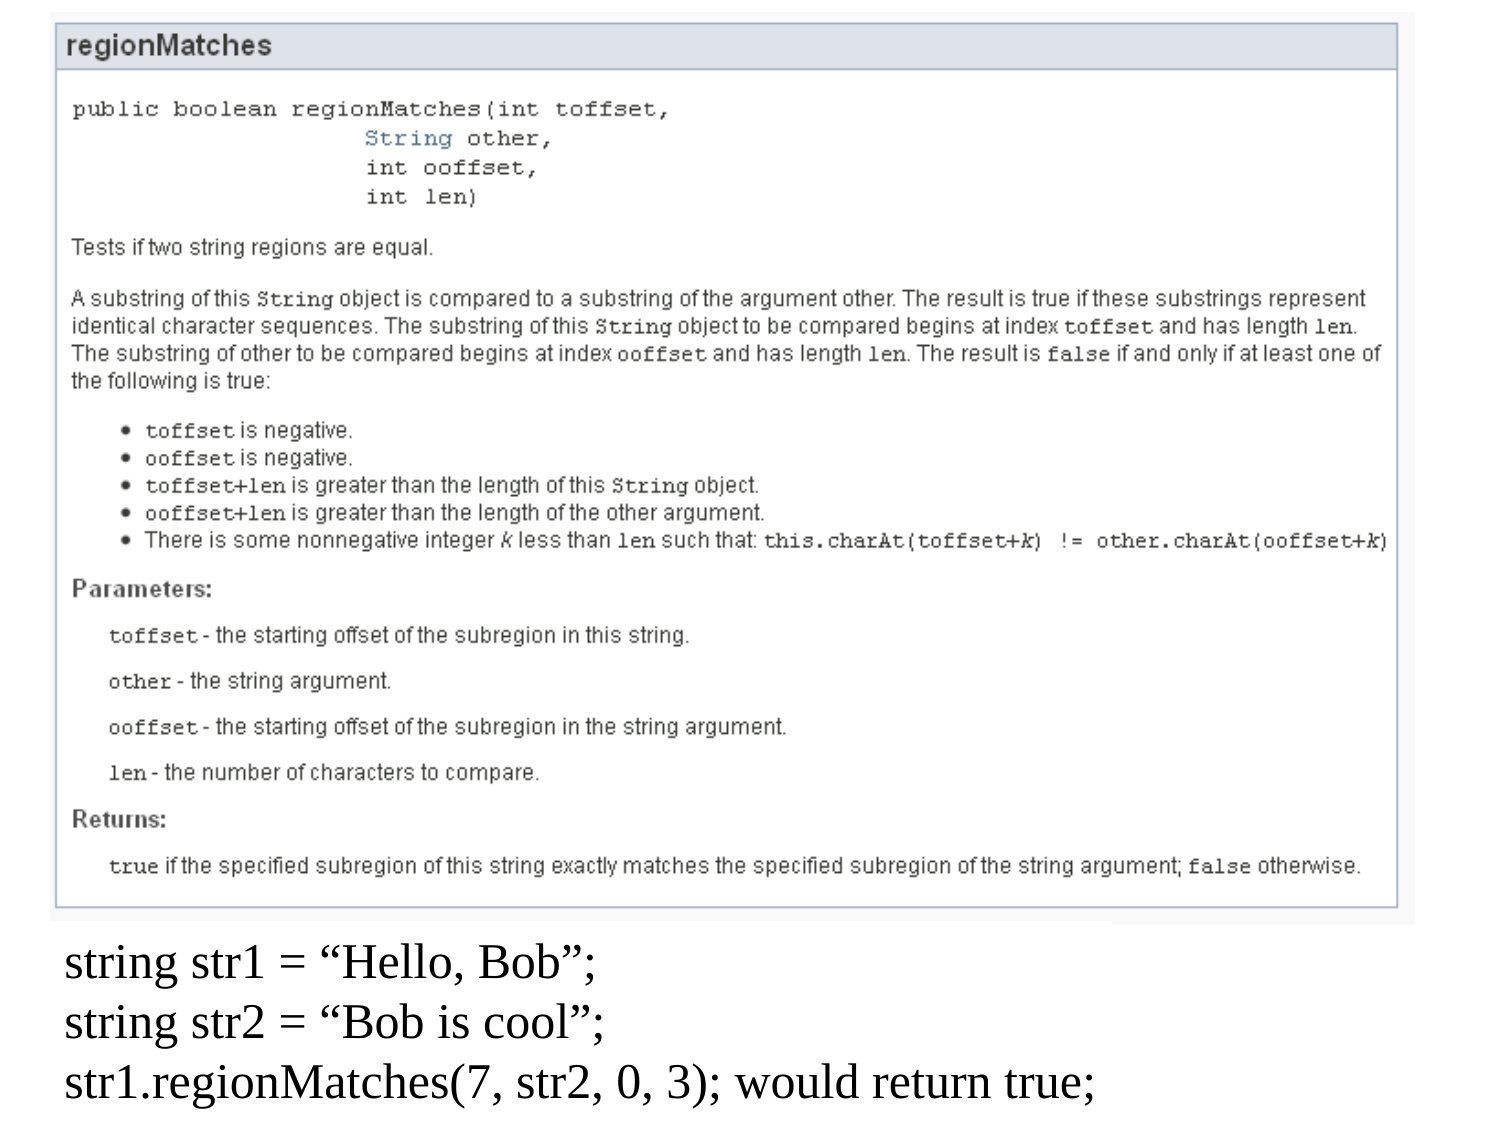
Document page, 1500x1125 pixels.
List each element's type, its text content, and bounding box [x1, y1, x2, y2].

picture [49, 12, 1415, 926]
text_box string str1 = “Hello, Bob”; string str2 = “Bob is cool”; str1.regionMatches(7, str2, 0, 3); would return true; [49, 933, 1112, 1116]
